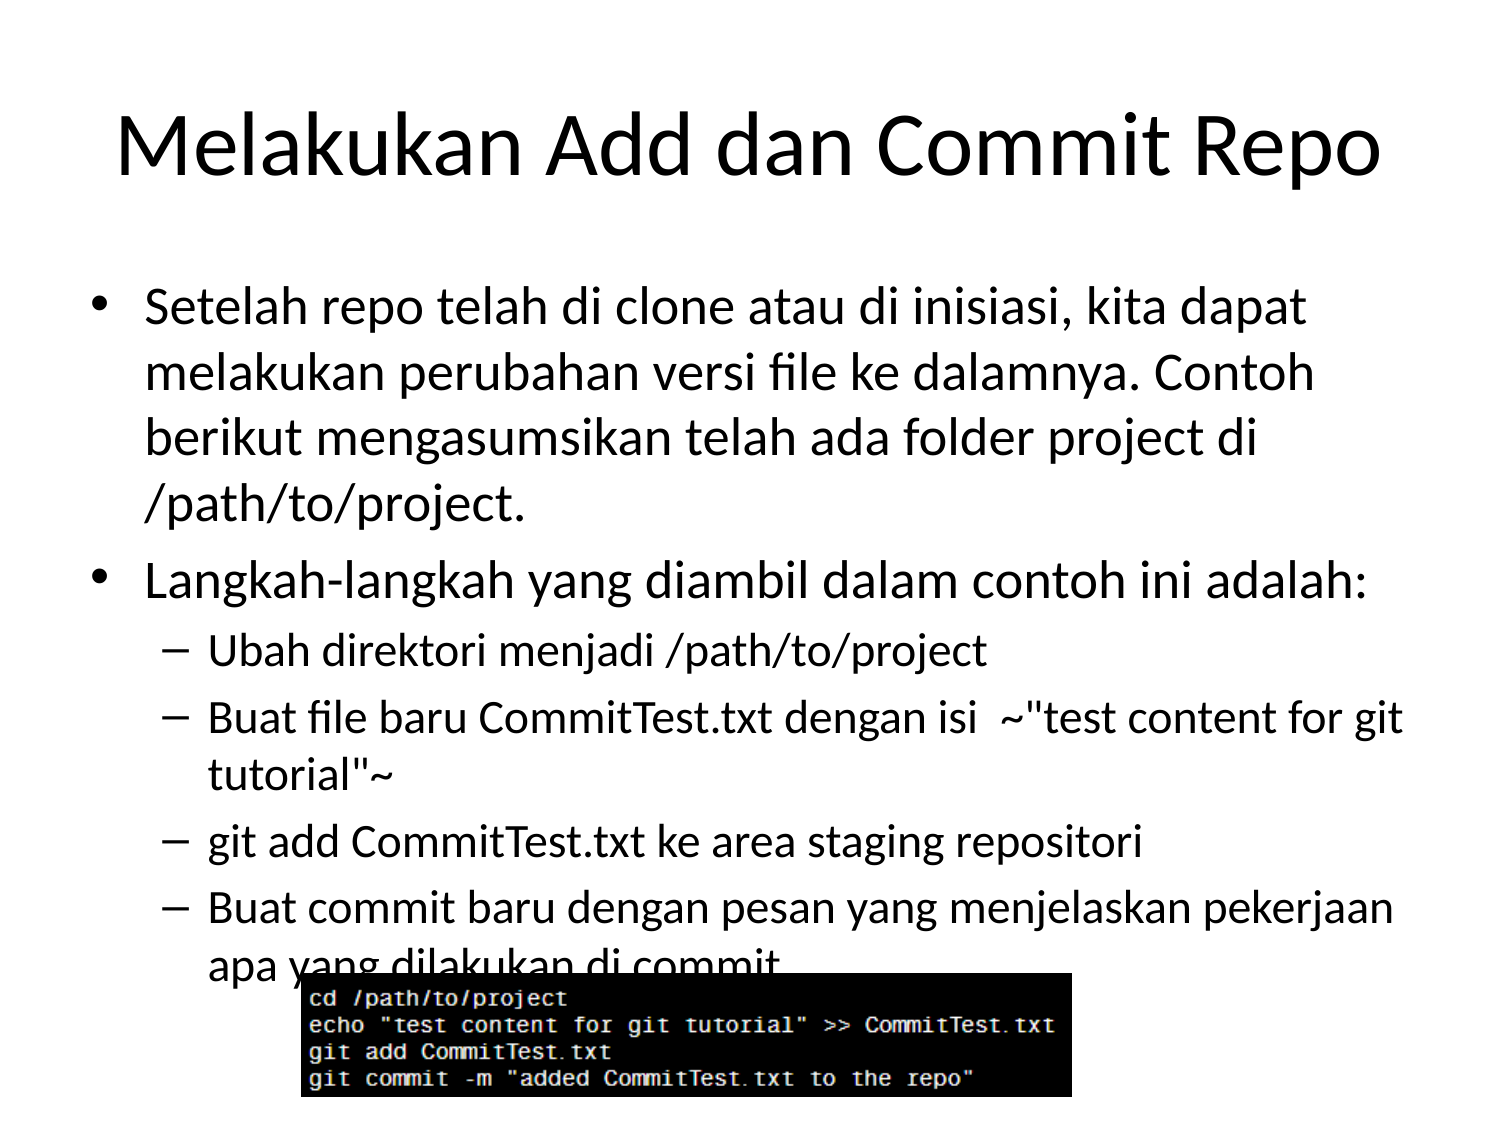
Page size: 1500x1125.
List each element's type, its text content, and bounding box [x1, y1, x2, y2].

list Setelah repo telah di clone atau di inisiasi, kita dapat melakukan perubahan versi file ke dalamnya. Contoh berikut mengasumsikan telah ada folder project di /path/to/project. Langkah-langkah yang diambil dalam contoh ini adalah: Ubah direktori menjadi /path/to/project Buat file baru CommitTest.txt dengan isi ~"test content for git tutorial"~ git add CommitTest.txt ke area staging repositori Buat commit baru dengan pesan yang menjelaskan pekerjaan apa yang dilakukan di commit. [75, 262, 1425, 1005]
title Melakukan Add dan Commit Repo [75, 45, 1425, 233]
picture [300, 972, 1072, 1097]
